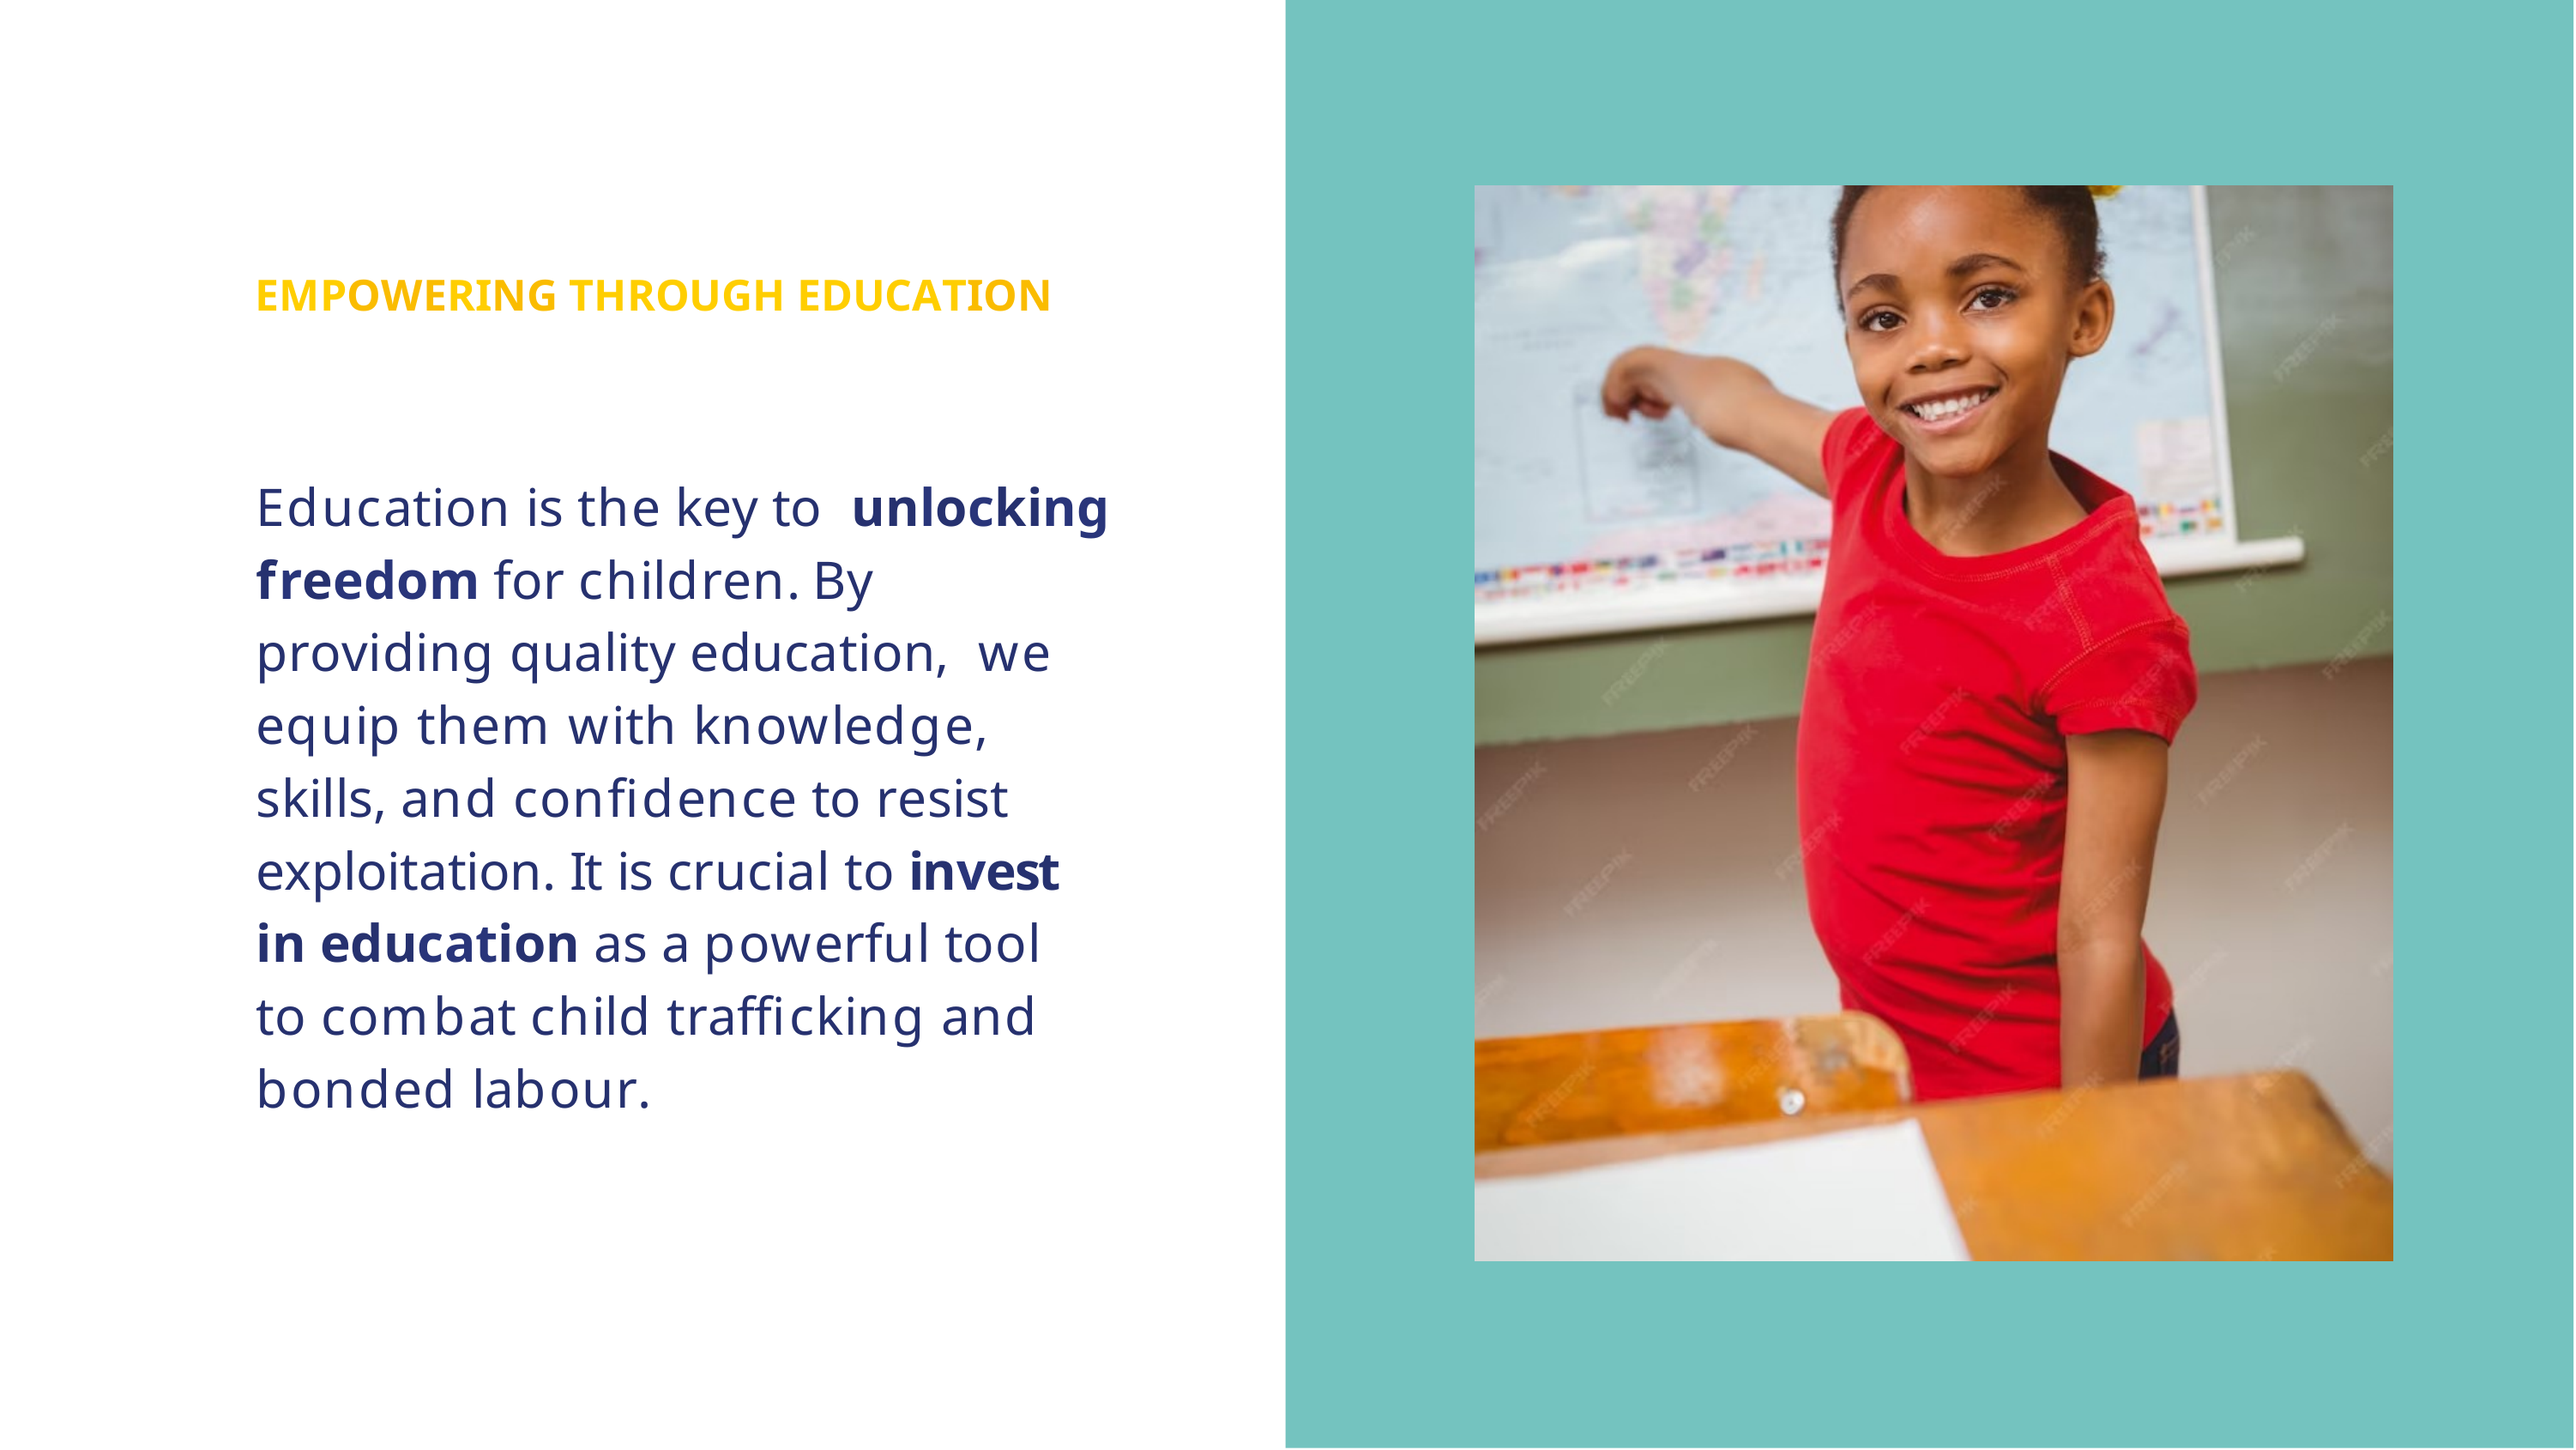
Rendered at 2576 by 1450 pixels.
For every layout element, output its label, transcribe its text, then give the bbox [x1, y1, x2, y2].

text_box Education is the key to unlocking freedom for children. By providing quality education, we equip them with knowledge, skills, and conﬁdence to resist exploitation. It is crucial to invest in education as a powerful tool to combat child trafﬁcking and bonded labour. [254, 461, 1118, 1119]
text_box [1285, 0, 2574, 1448]
text_box EMPOWERING THROUGH EDUCATION [253, 266, 1112, 320]
